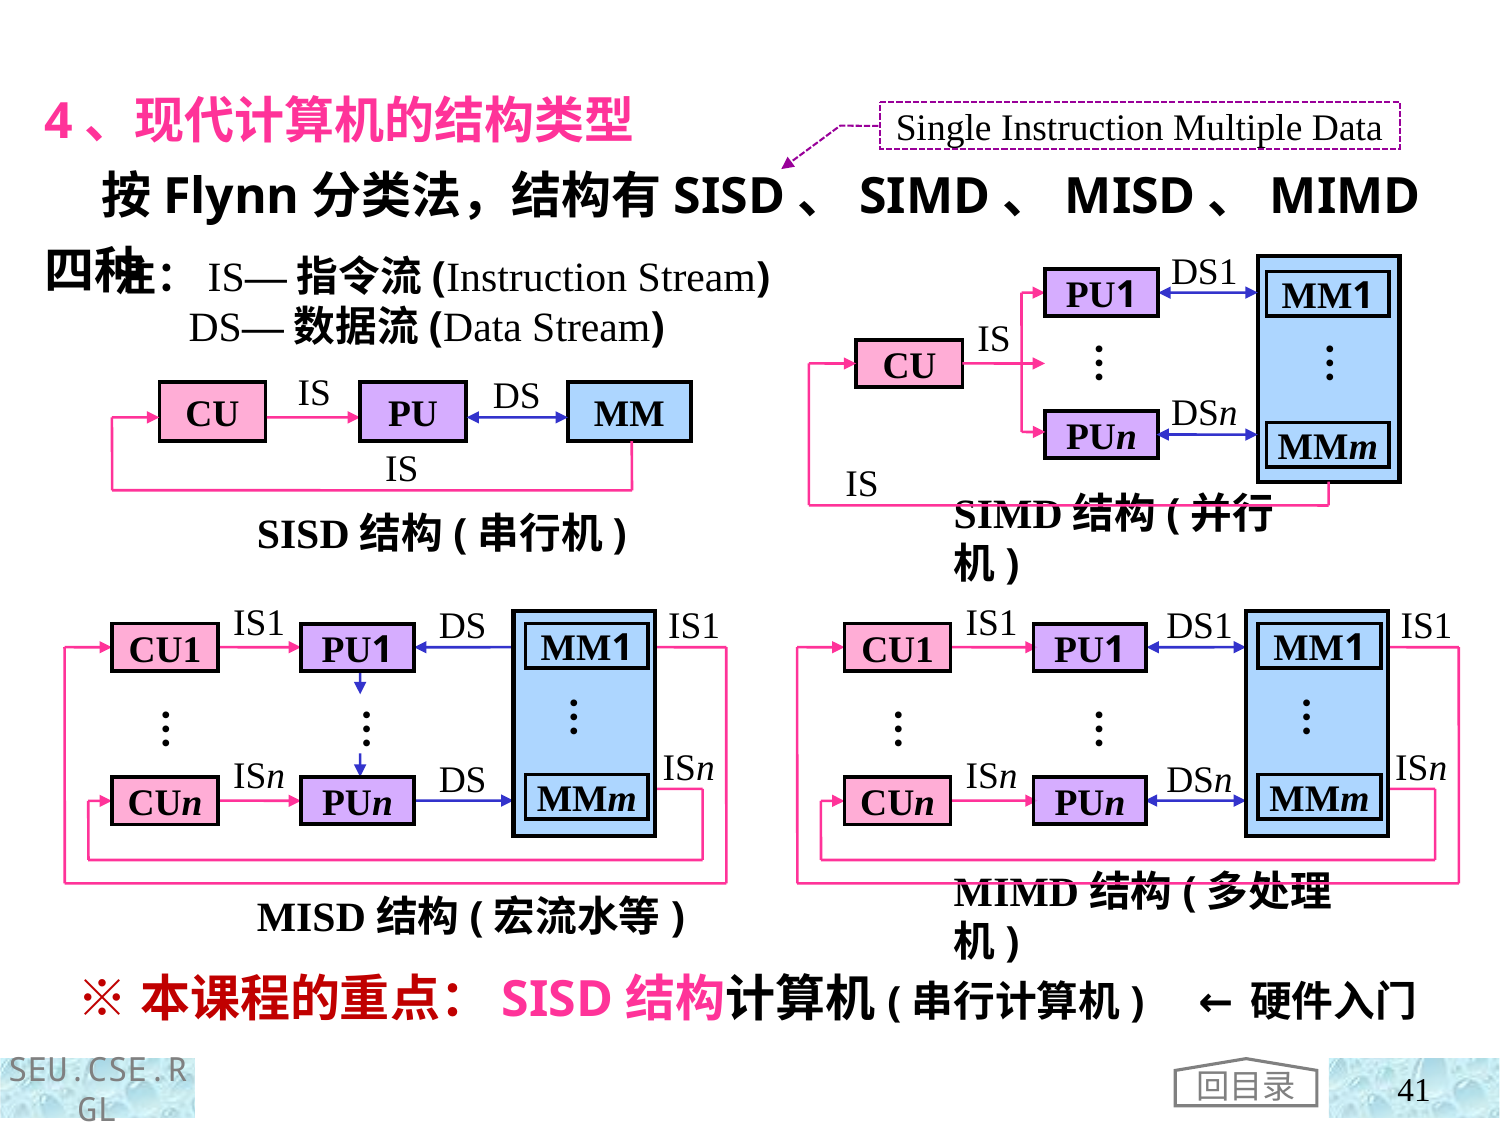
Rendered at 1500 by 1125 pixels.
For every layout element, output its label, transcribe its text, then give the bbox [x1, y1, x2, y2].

text_box 回目录 [1175, 1058, 1317, 1106]
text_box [111, 245, 774, 560]
text_box ※本课程的重点：SISD结构计算机(串行计算机) ←硬件入门 [29, 944, 1471, 1034]
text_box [808, 245, 1400, 564]
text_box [796, 599, 1471, 942]
text_box Single Instruction Multiple Data [781, 136, 825, 170]
slide_number 41 [1328, 1058, 1500, 1118]
text_box Single Instruction Multiple Data [867, 101, 1400, 149]
table_cell 1999 [0, 1058, 195, 1118]
text_box 4、现代计算机的结构类型 按Flynn分类法，结构有SISD、SIMD、MISD、MIMD四种 [29, 66, 1471, 307]
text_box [64, 599, 739, 942]
